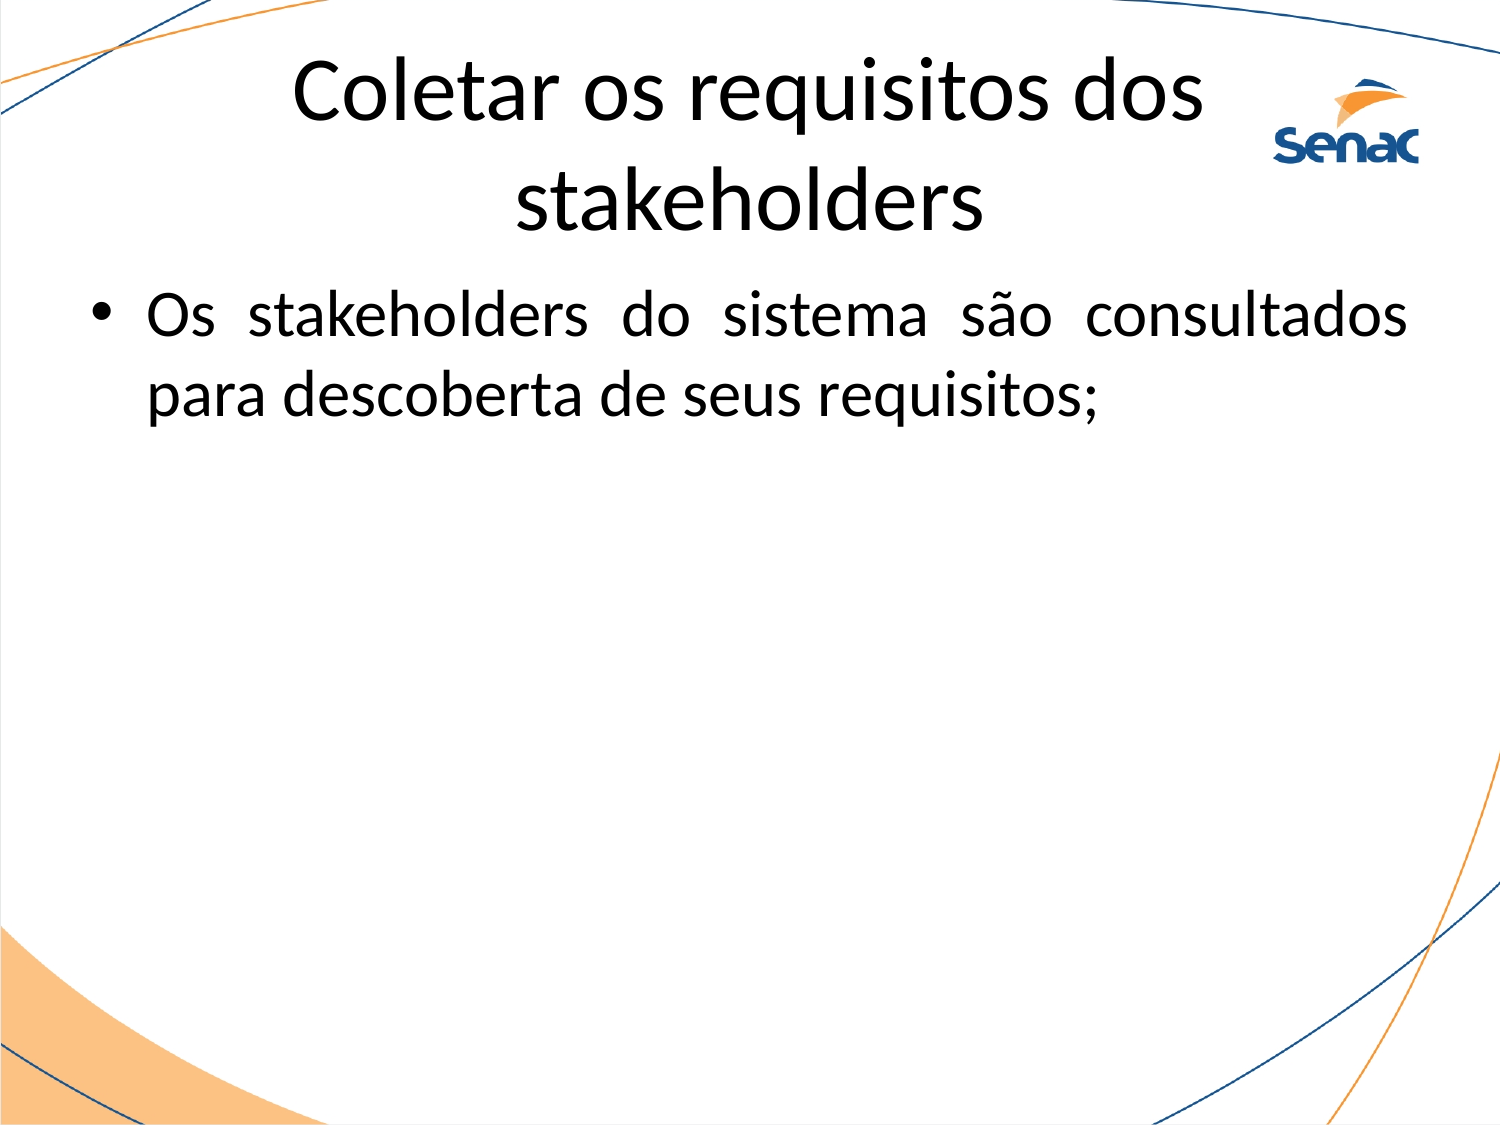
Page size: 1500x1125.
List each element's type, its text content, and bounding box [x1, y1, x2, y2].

picture [0, 0, 1500, 1125]
title Coletar os requisitos dos stakeholders [74, 44, 1426, 233]
list Os stakeholders do sistema são consultados para descoberta de seus requisitos; [74, 262, 1426, 1006]
